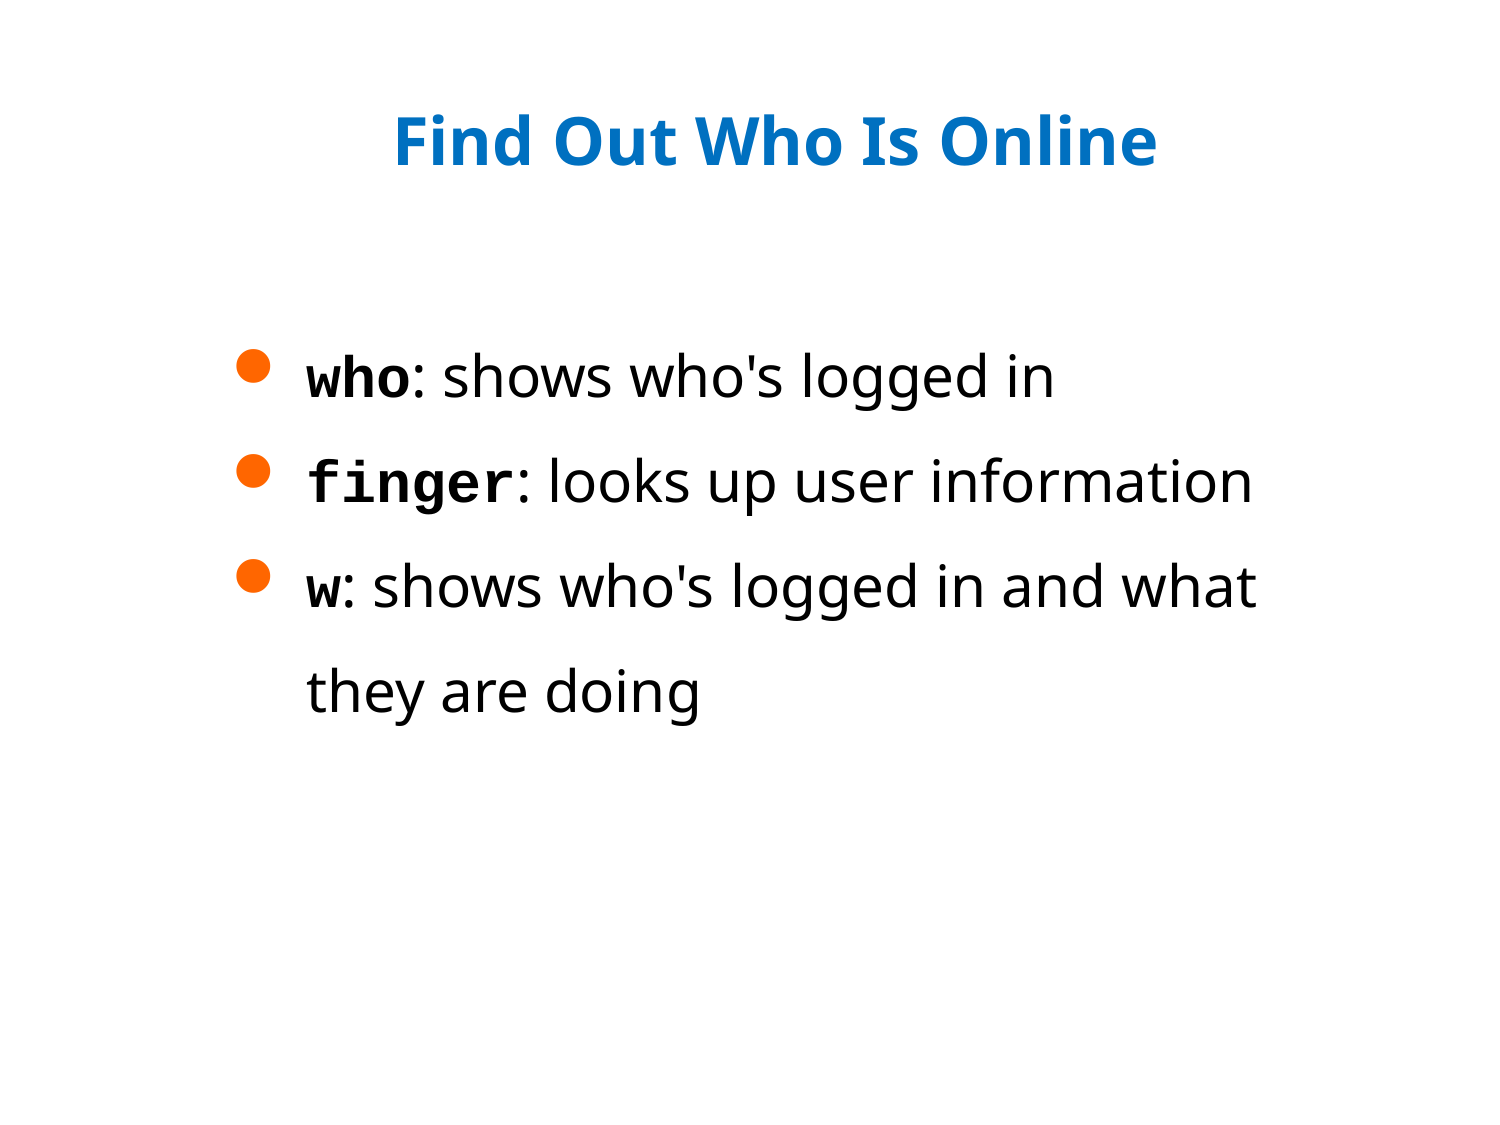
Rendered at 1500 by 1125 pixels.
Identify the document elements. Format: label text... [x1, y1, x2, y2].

text_box who: shows who's logged in finger: looks up user information w: shows who's logged in and what they are doing [216, 296, 1329, 732]
title Find Out Who Is Online [74, 44, 1478, 233]
